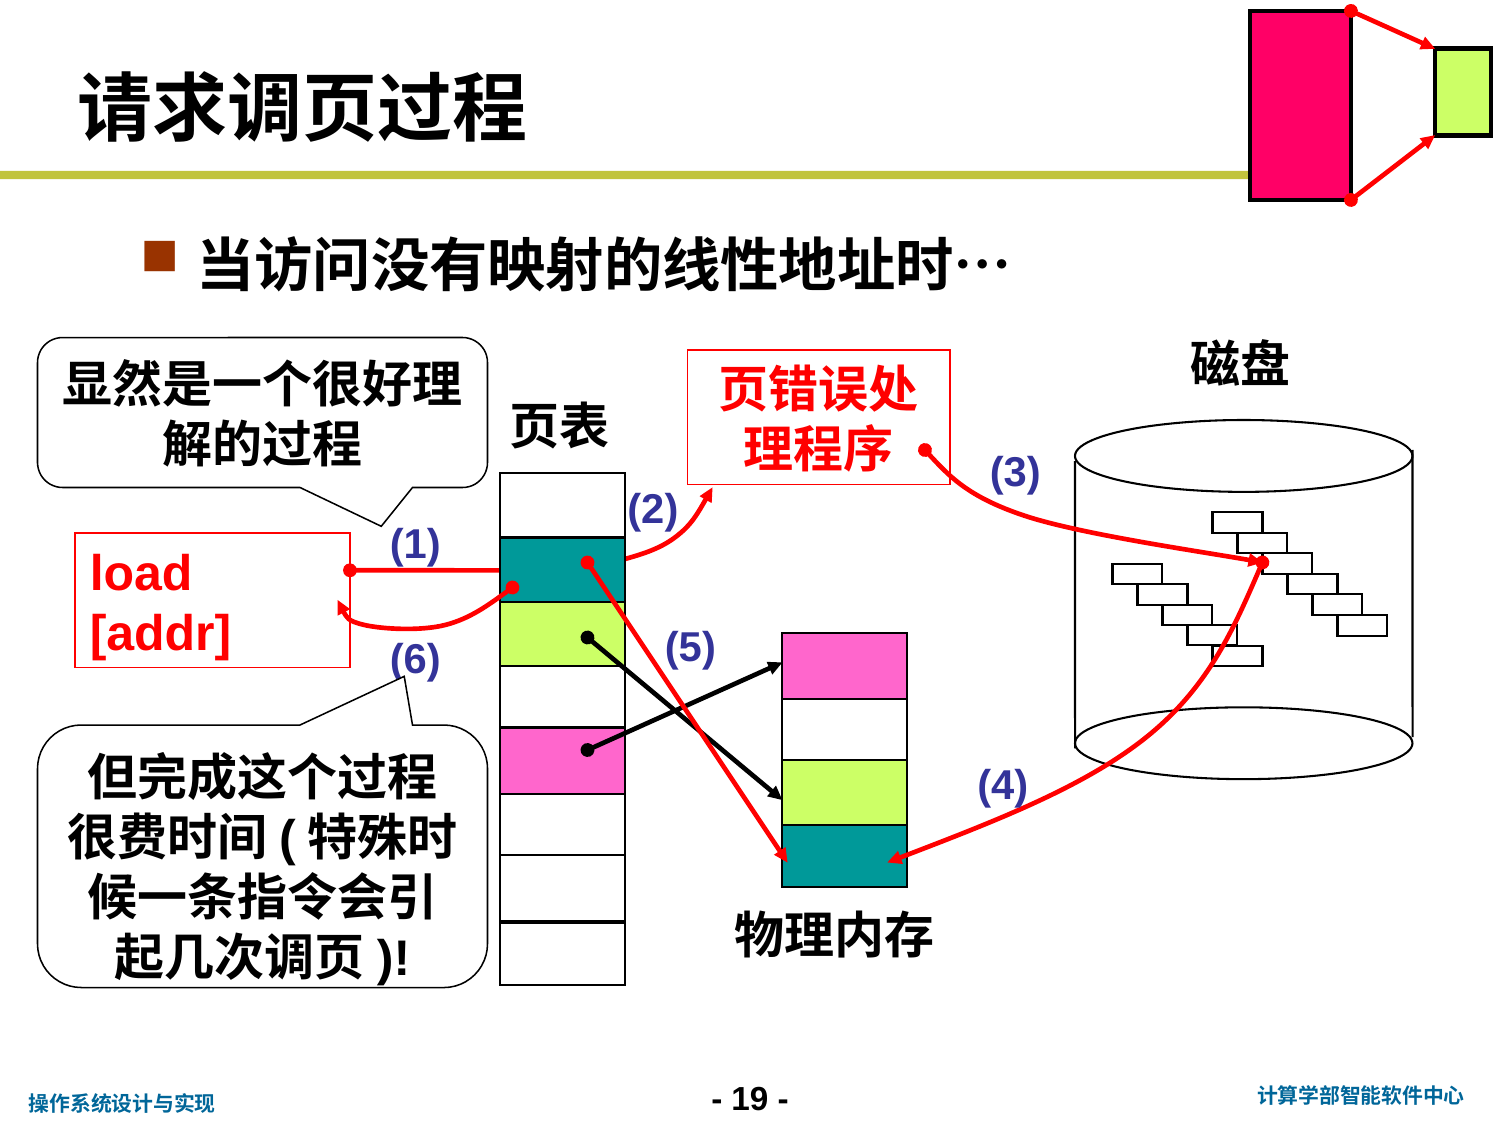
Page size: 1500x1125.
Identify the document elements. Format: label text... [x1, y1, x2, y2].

text_box load [addr] [75, 532, 350, 668]
text_box 显然是一个很好理解的过程 [37, 337, 488, 527]
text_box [494, 324, 1413, 986]
text_box 当访问没有映射的线性地址时… [125, 200, 1425, 342]
text_box (6) [375, 624, 488, 690]
text_box 但完成这个过程很费时间(特殊时候一条指令会引起几次调页)! [37, 676, 488, 988]
title 请求调页过程 [62, 50, 1244, 161]
text_box [337, 589, 489, 627]
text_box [1249, 10, 1492, 201]
text_box (1) [375, 509, 488, 575]
text_box [343, 564, 375, 577]
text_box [562, 526, 626, 603]
